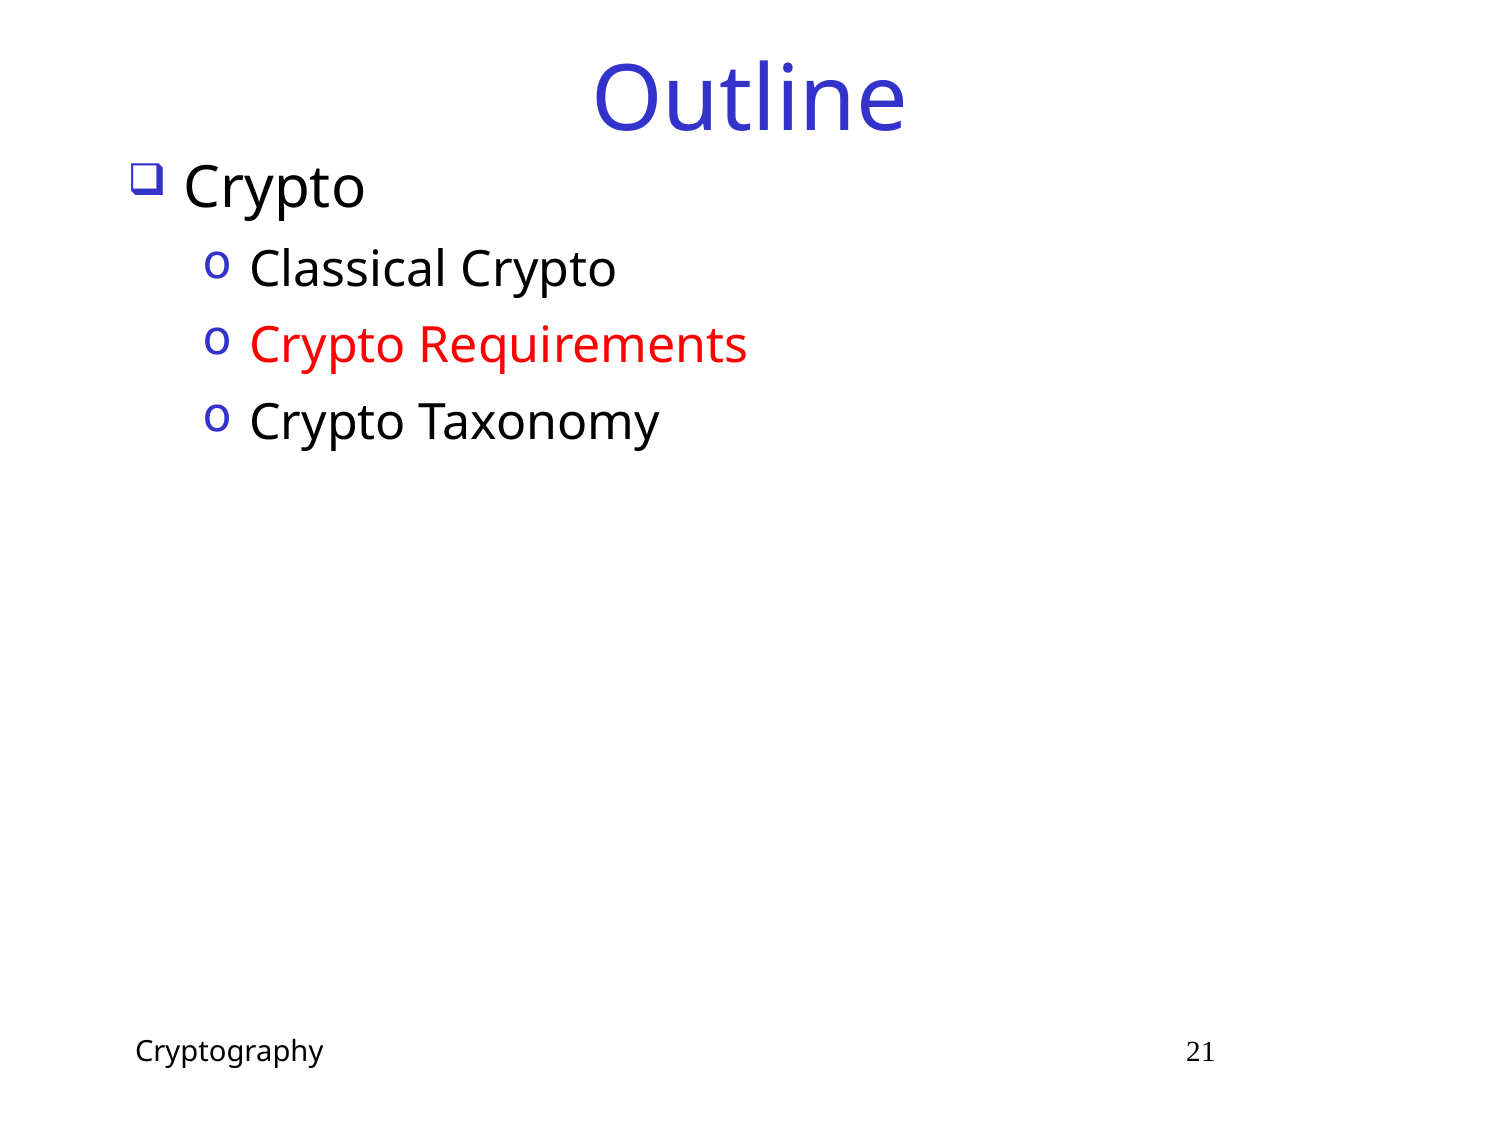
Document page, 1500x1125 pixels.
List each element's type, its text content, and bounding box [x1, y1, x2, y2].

title Outline [112, 37, 1388, 149]
footer Cryptography 21 [112, 1024, 1401, 1101]
list Crypto Classical Crypto Crypto Requirements Crypto Taxonomy [112, 149, 1388, 951]
